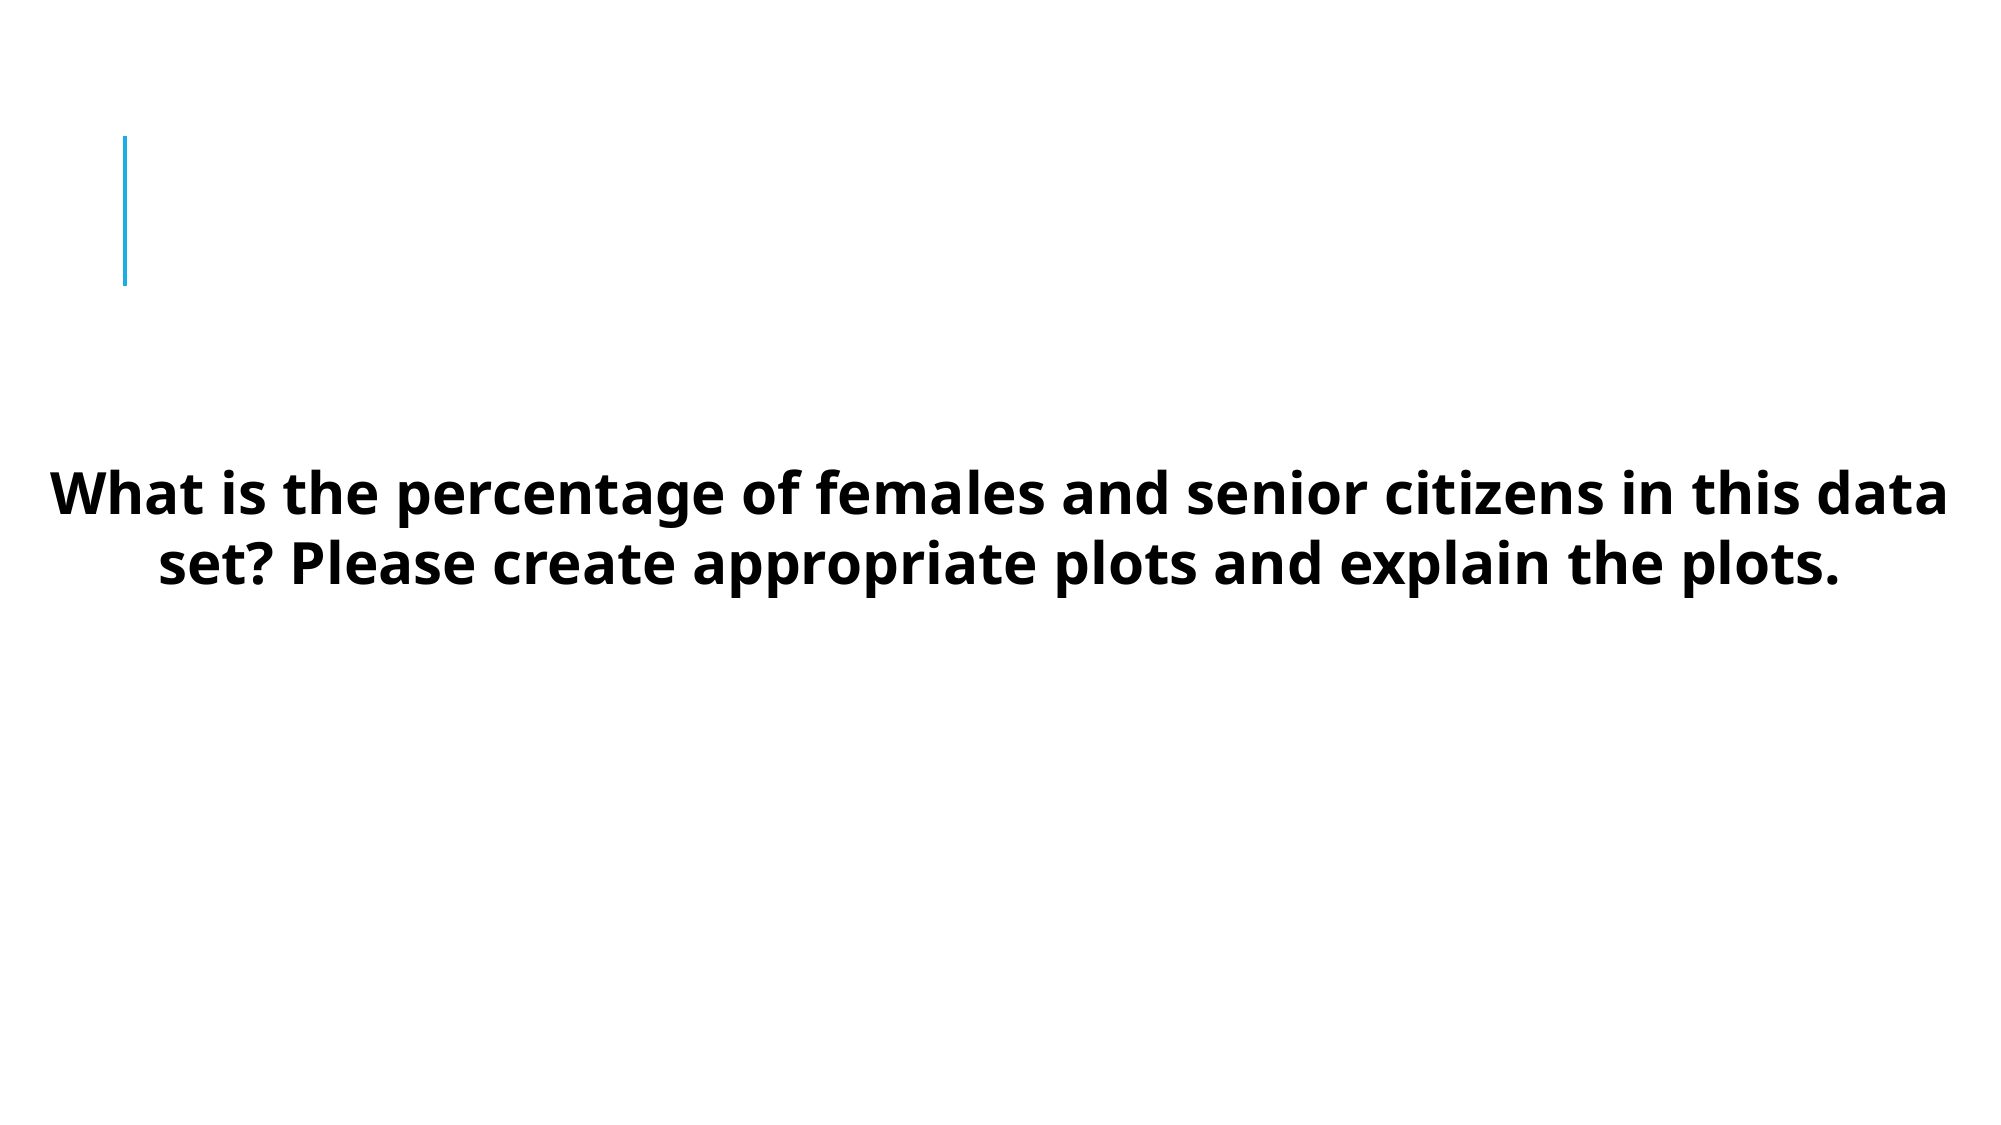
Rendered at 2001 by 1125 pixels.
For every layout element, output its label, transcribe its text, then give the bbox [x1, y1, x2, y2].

text_box What is the percentage of females and senior citizens in this data set? Please create appropriate plots and explain the plots. [0, 448, 2000, 674]
